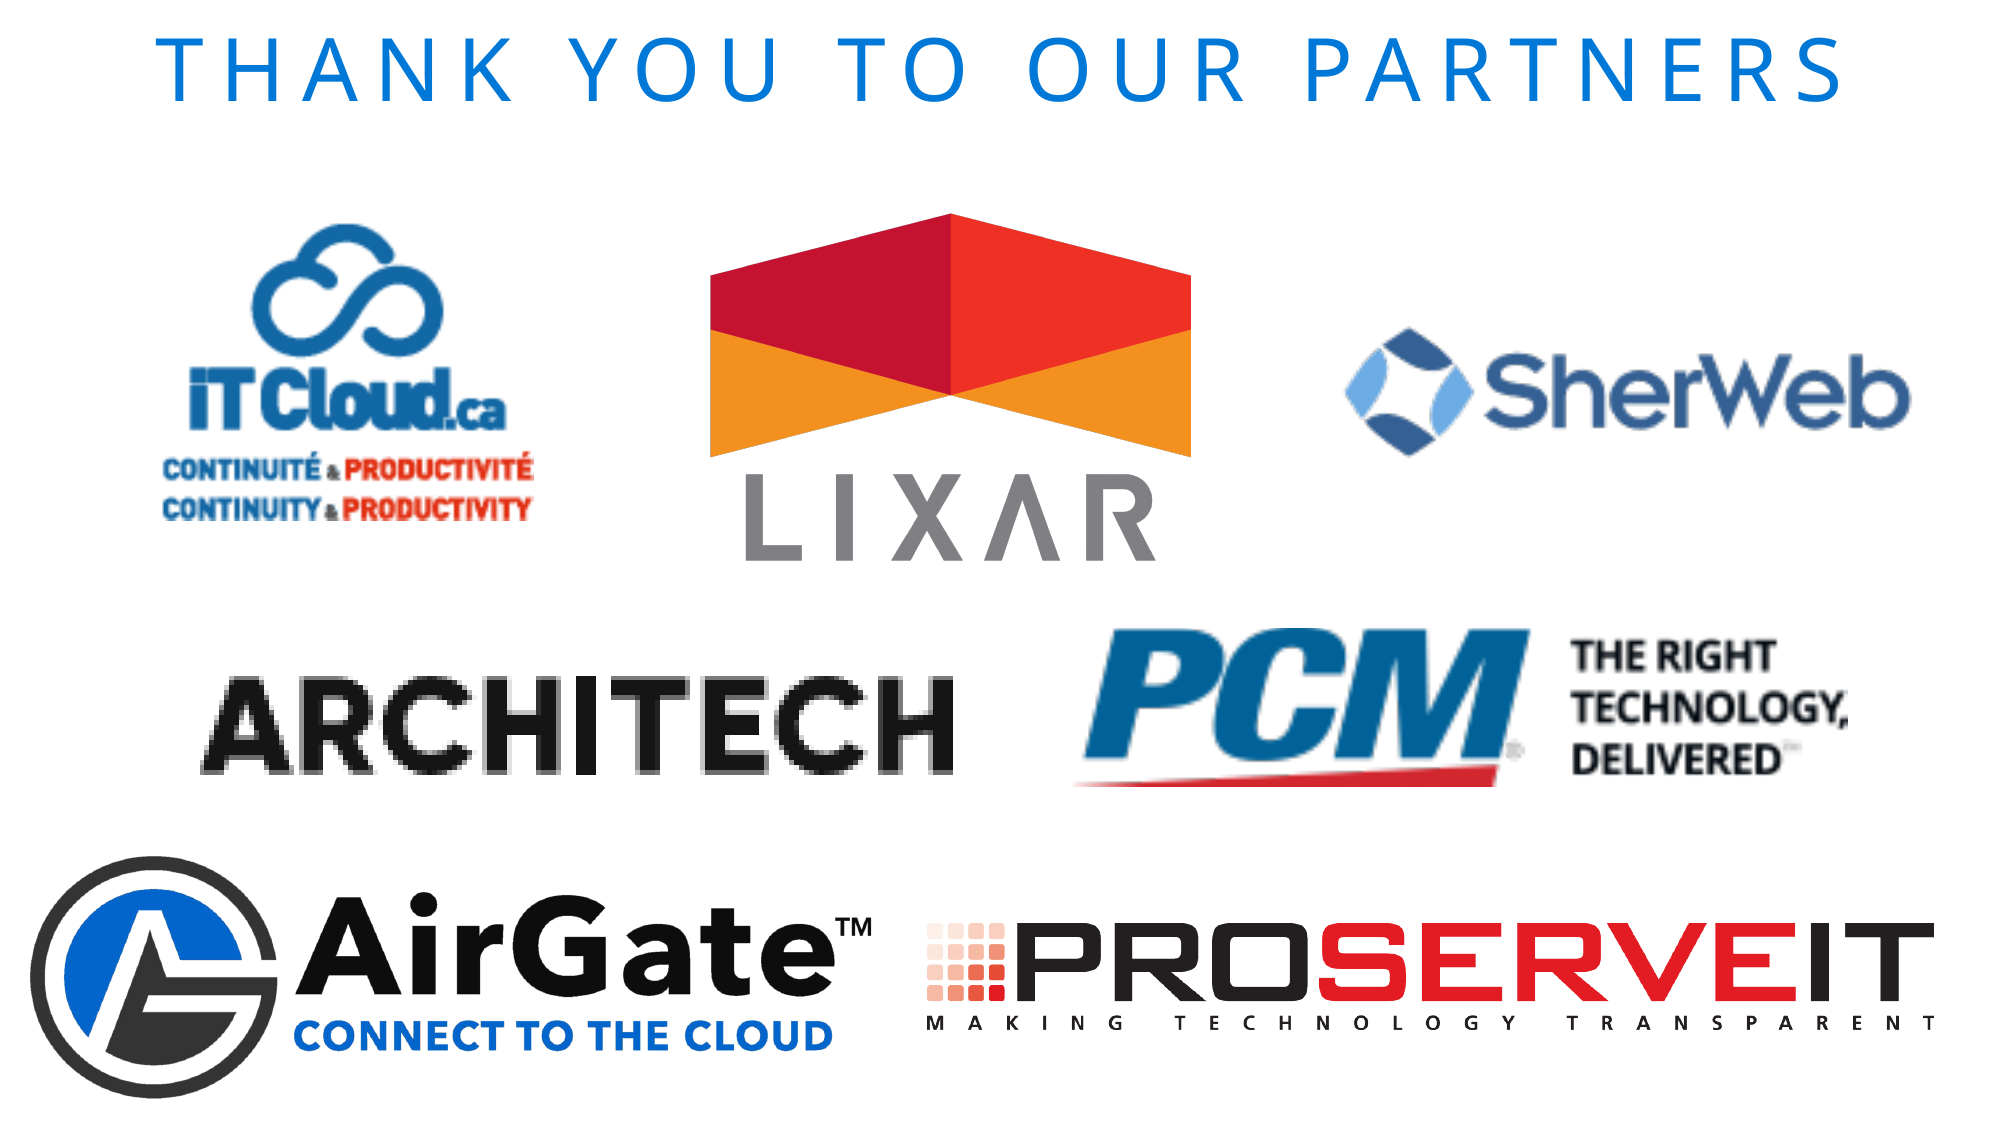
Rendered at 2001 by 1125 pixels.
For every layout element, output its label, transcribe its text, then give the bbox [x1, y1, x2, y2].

picture [156, 216, 535, 522]
picture [927, 923, 1935, 1031]
picture [24, 851, 885, 1102]
text_box Thank you to our partners [0, 18, 2000, 133]
picture [200, 675, 953, 776]
picture [1072, 628, 1848, 787]
picture [633, 209, 1272, 582]
picture [1321, 313, 1935, 473]
